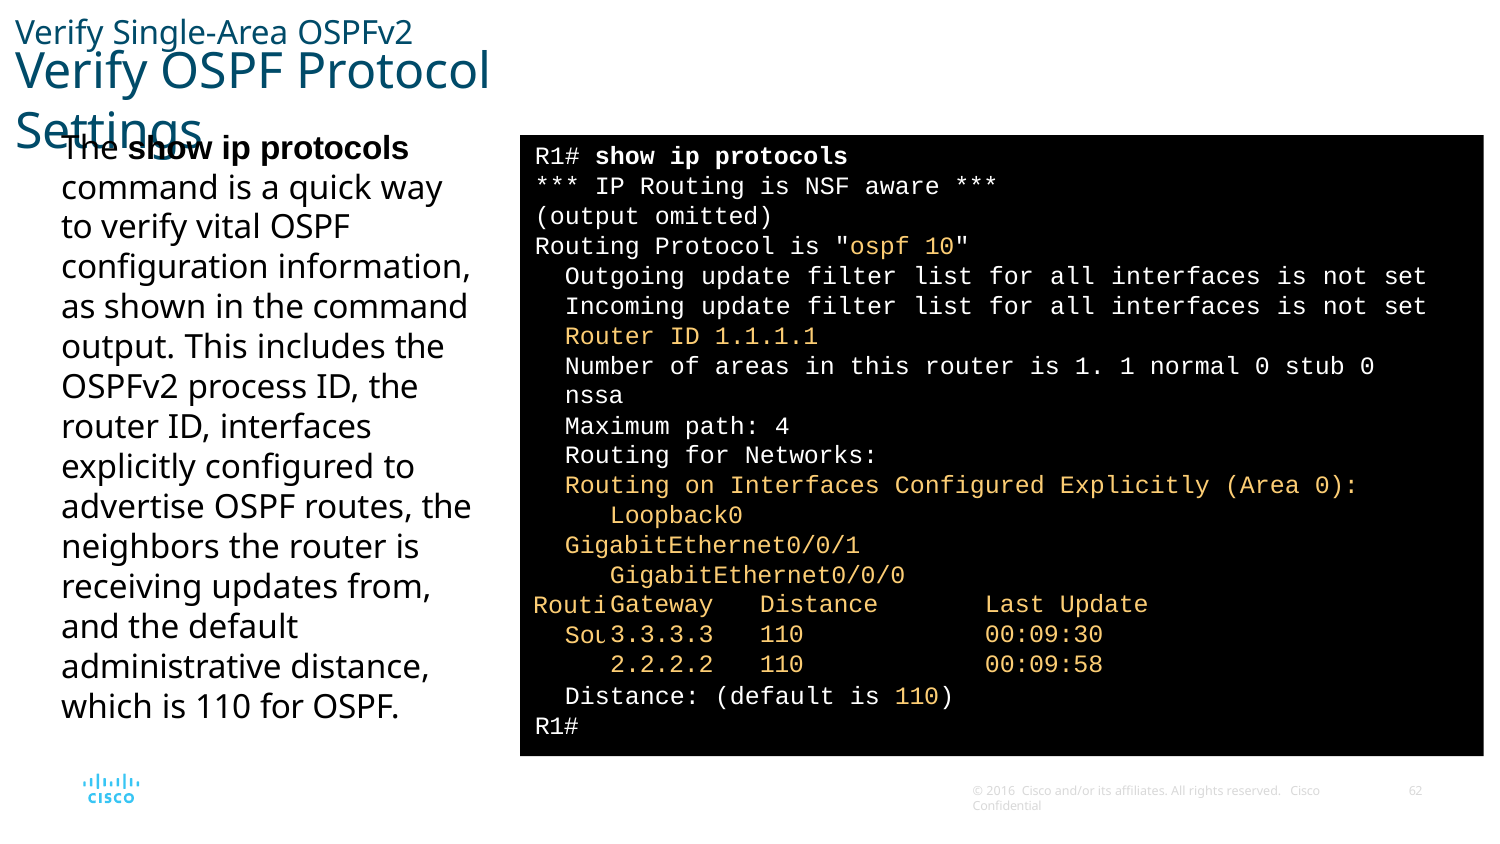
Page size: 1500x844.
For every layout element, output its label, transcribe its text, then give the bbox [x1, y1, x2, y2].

table_cell 00:09:30 [933, 623, 1156, 653]
table_header Gateway [605, 594, 738, 623]
text_box Distance: (default is 110) R1# [533, 677, 961, 740]
table_cell 3.3.3.3 [605, 623, 738, 653]
table_cell 110 [738, 623, 933, 653]
text_box R1# show ip protocols *** IP Routing is NSF aware *** (output omitted) Routing Protocol is "ospf 10" Outgoing update filter list for all interfaces is not set Incoming update filter list for all interfaces is not set Router ID 1.1.1.1 Number of areas in this router is 1. 1 normal 0 stub 0 nssa Maximum path: 4 Routing for Networks: Routing on Interfaces Configured Explicitly (Area 0): Loopback0 GigabitEthernet0/0/1 GigabitEthernet0/0/0 Routing Information Sources: [533, 137, 1459, 649]
text_box [520, 135, 1484, 757]
title Verify OSPF Protocol Settings [12, 36, 684, 180]
table_header Last Update [933, 594, 1156, 623]
table_header Distance [738, 594, 933, 623]
table_cell 00:09:58 [933, 653, 1156, 682]
table_cell 110 [738, 653, 933, 677]
text_box Verify Single-Area OSPFv2 [12, 9, 419, 36]
table_cell 2.2.2.2 [605, 653, 738, 677]
slide_number 30 [1402, 782, 1432, 844]
footer © 2016 Cisco and/or its affiliates. All rights reserved. Cisco Confidential [970, 782, 1381, 844]
text_box The show ip protocols command is a quick way to verify vital OSPF configuration information, as shown in the command output. This includes the OSPFv2 process ID, the router ID, interfaces explicitly configured to advertise OSPF routes, the neighbors the router is receiving updates from, and the default administrative distance, which is 110 for OSPF. [59, 123, 482, 725]
